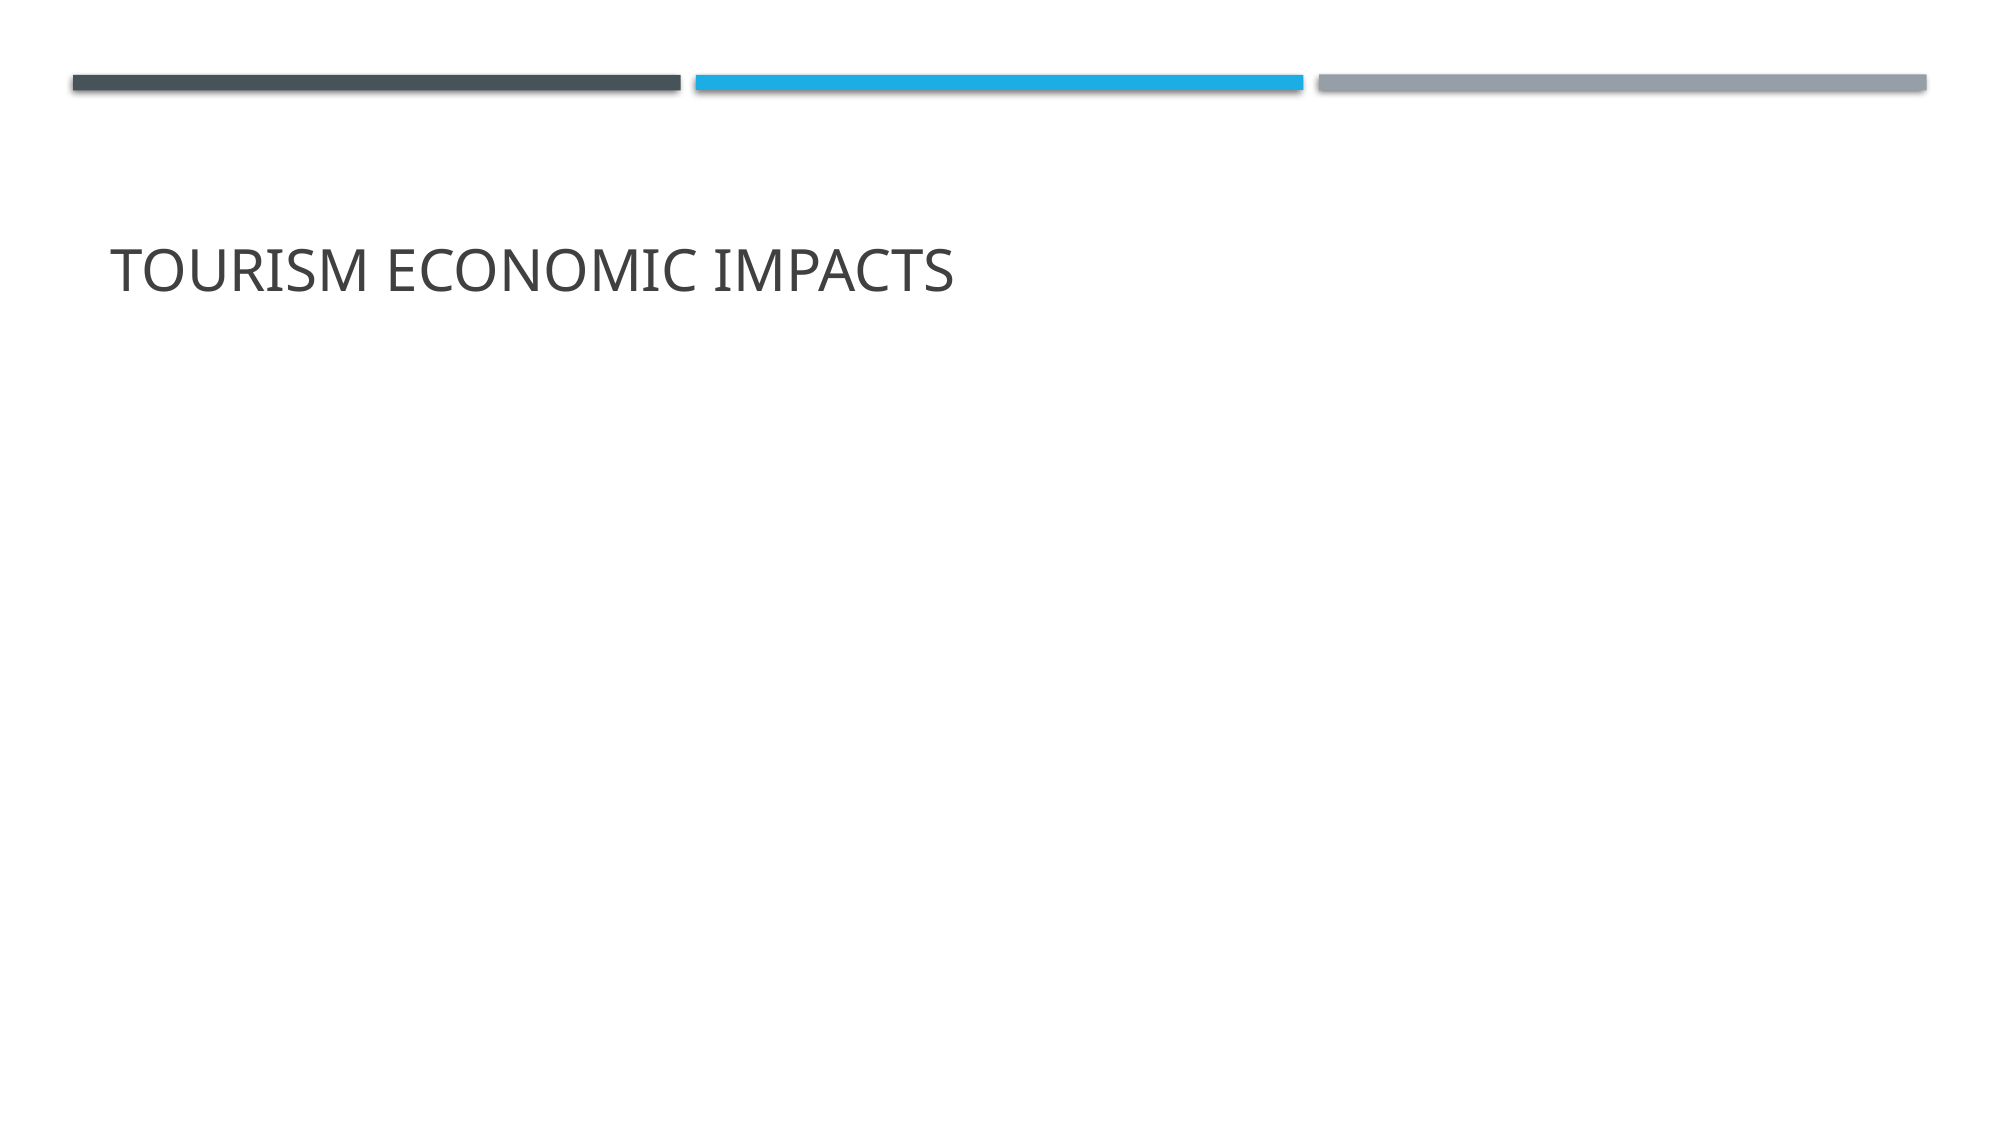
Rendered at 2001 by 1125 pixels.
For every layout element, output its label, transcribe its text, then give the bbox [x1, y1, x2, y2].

title Tourism economic impacts [95, 115, 1905, 311]
